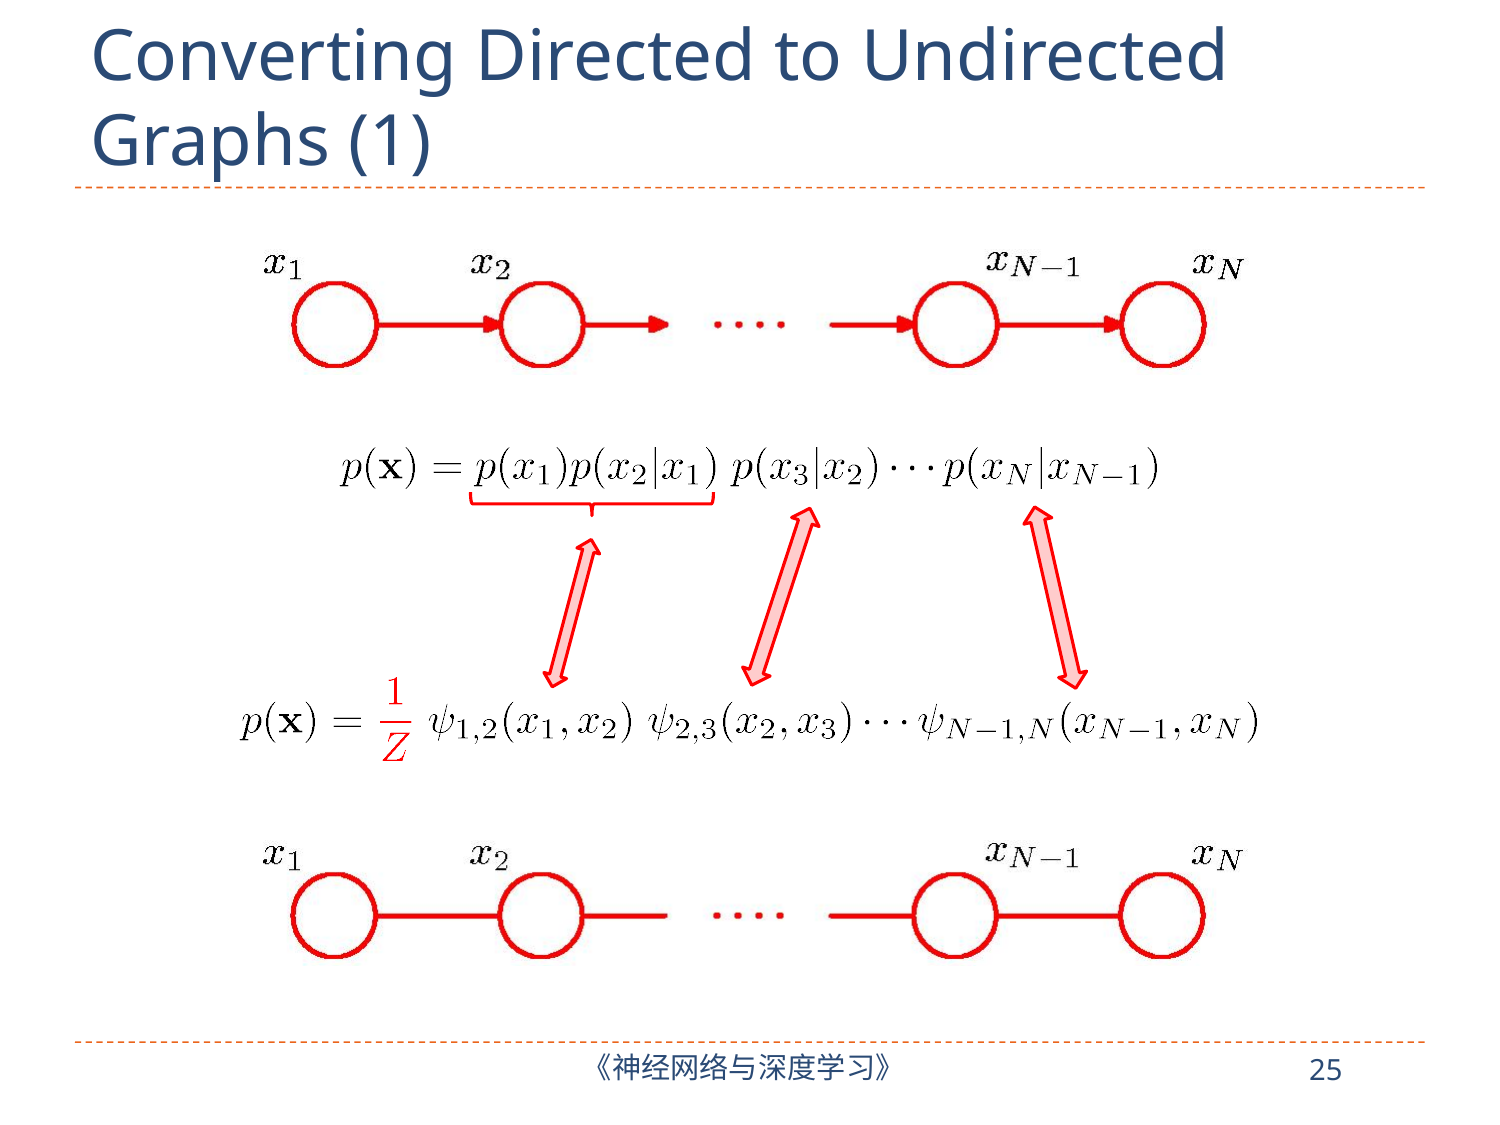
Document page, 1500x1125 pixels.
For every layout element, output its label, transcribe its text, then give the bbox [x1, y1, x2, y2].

picture [239, 673, 1261, 762]
title Converting Directed to Undirected Graphs (1) [75, 24, 1425, 188]
text_box [741, 506, 821, 673]
picture [339, 445, 1161, 492]
picture [255, 840, 1248, 967]
text_box [589, 505, 595, 517]
picture [256, 249, 1249, 376]
text_box [1022, 505, 1088, 673]
text_box [542, 538, 601, 673]
